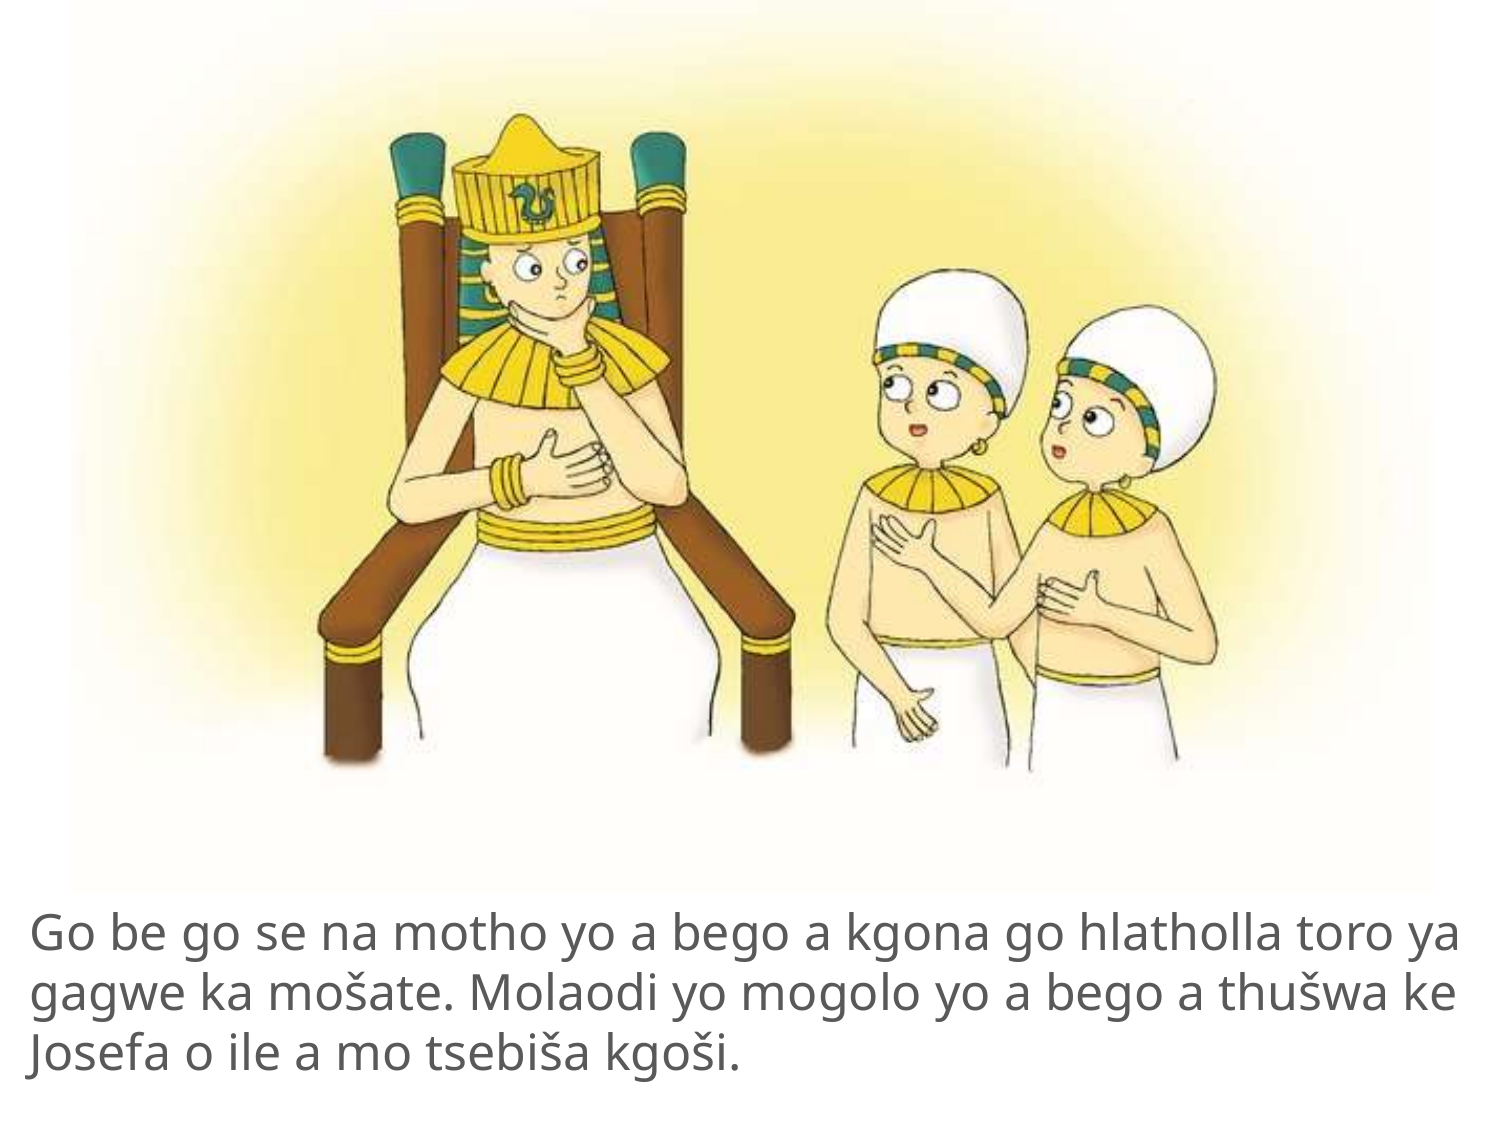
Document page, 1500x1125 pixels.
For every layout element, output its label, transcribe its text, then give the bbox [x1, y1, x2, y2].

picture [69, 0, 1435, 894]
text_box Go be go se na motho yo a bego a kgona go hlatholla toro ya gagwe ka mošate. Molaodi yo mogolo yo a bego a thušwa ke Josefa o ile a mo tsebiša kgoši. [14, 893, 1486, 1088]
